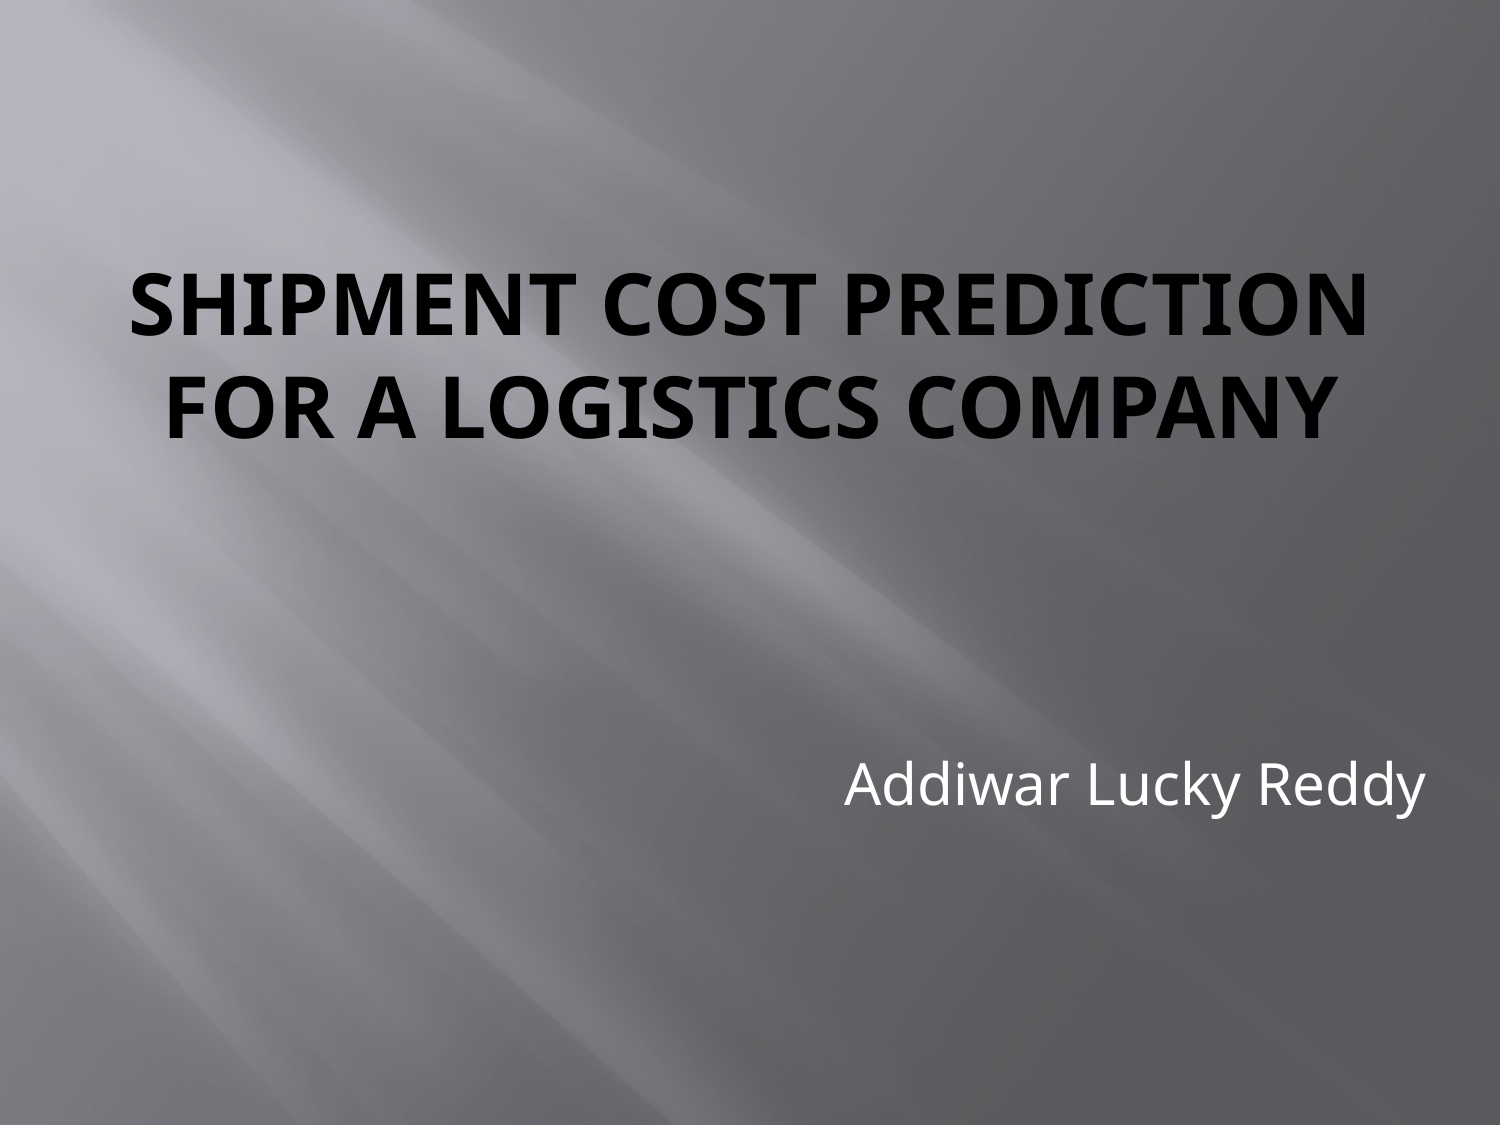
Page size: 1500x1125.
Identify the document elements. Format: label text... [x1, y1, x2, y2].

title Shipment Cost Prediction for a Logistics Company [76, 184, 1427, 457]
subtitle Addiwar Lucky Reddy [785, 739, 1471, 841]
